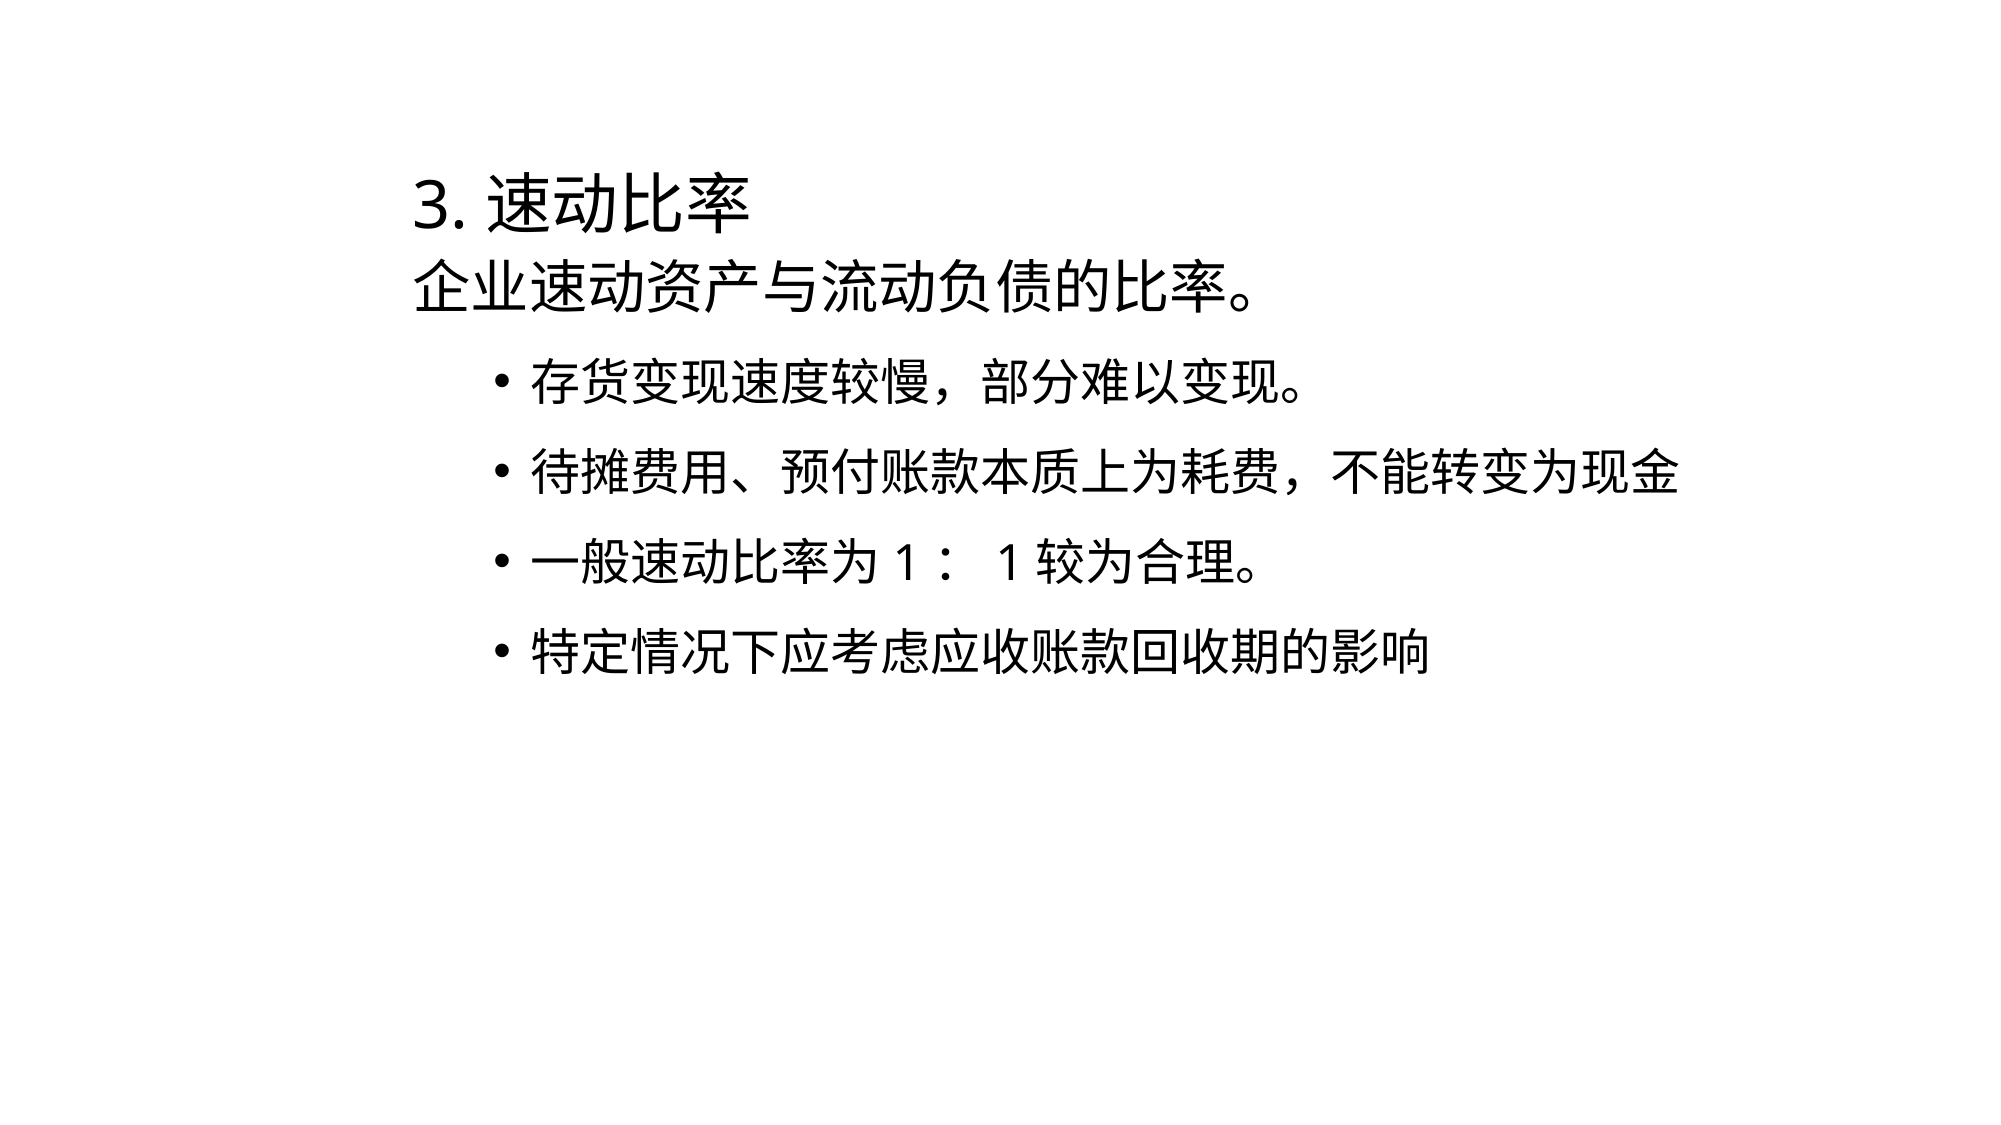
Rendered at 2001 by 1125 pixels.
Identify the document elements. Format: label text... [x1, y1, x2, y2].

title 3.速动比率 [397, 101, 1479, 208]
list 企业速动资产与流动负债的比率。 存货变现速度较慢，部分难以变现。 待摊费用、预付账款本质上为耗费，不能转变为现金 一般速动比率为1：1较为合理。 特定情况下应考虑应收账款回收期的影响 [397, 208, 1721, 951]
